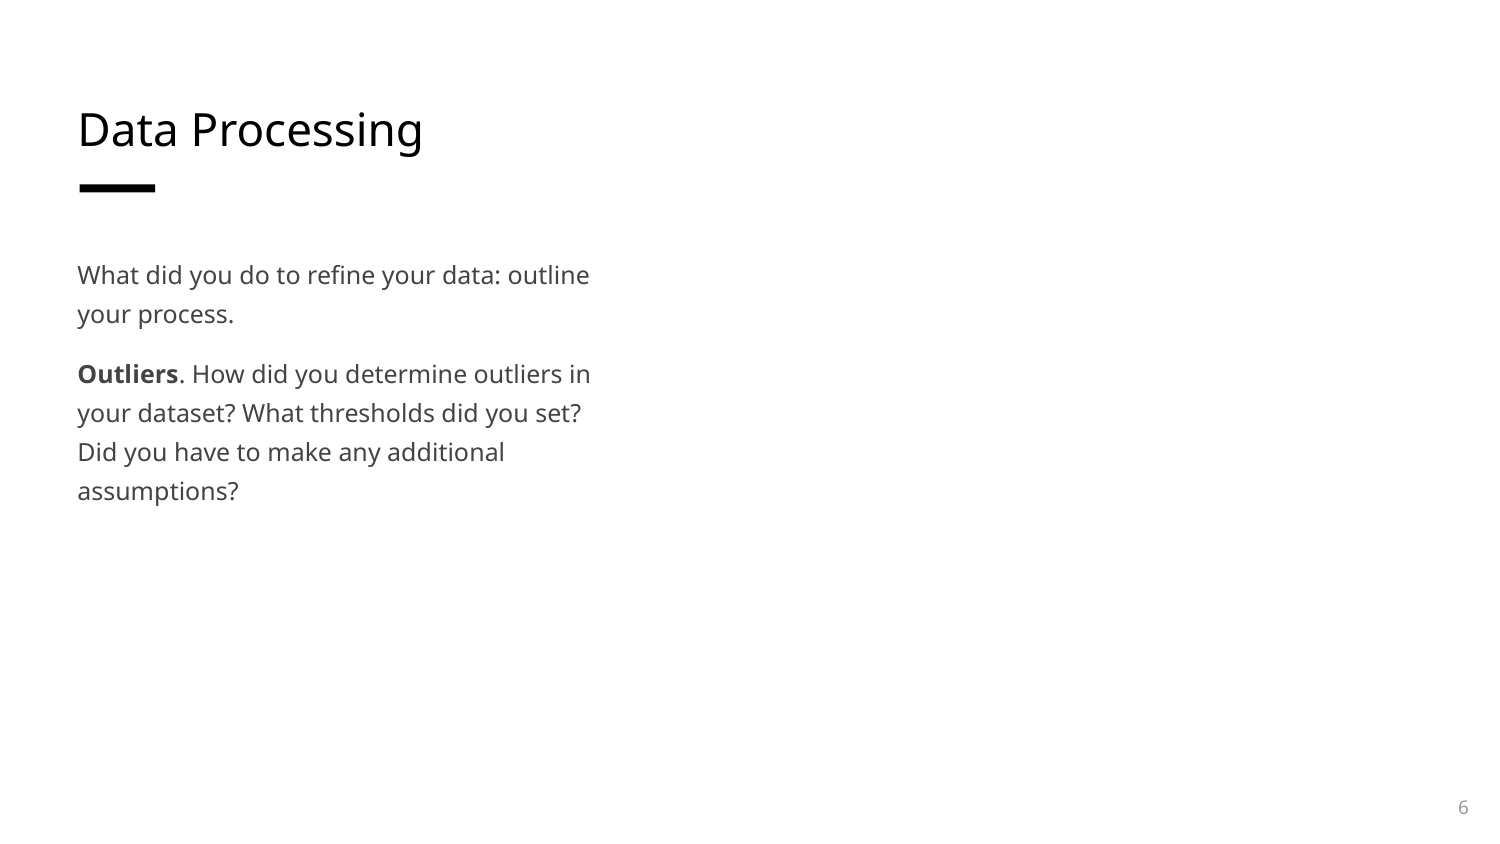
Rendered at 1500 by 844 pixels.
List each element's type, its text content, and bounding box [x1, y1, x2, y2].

title Data Processing [62, 99, 832, 157]
list What did you do to refine your data: outline your process. Outliers. How did you determine outliers in your dataset? What thresholds did you set? Did you have to make any additional assumptions? [62, 235, 629, 665]
